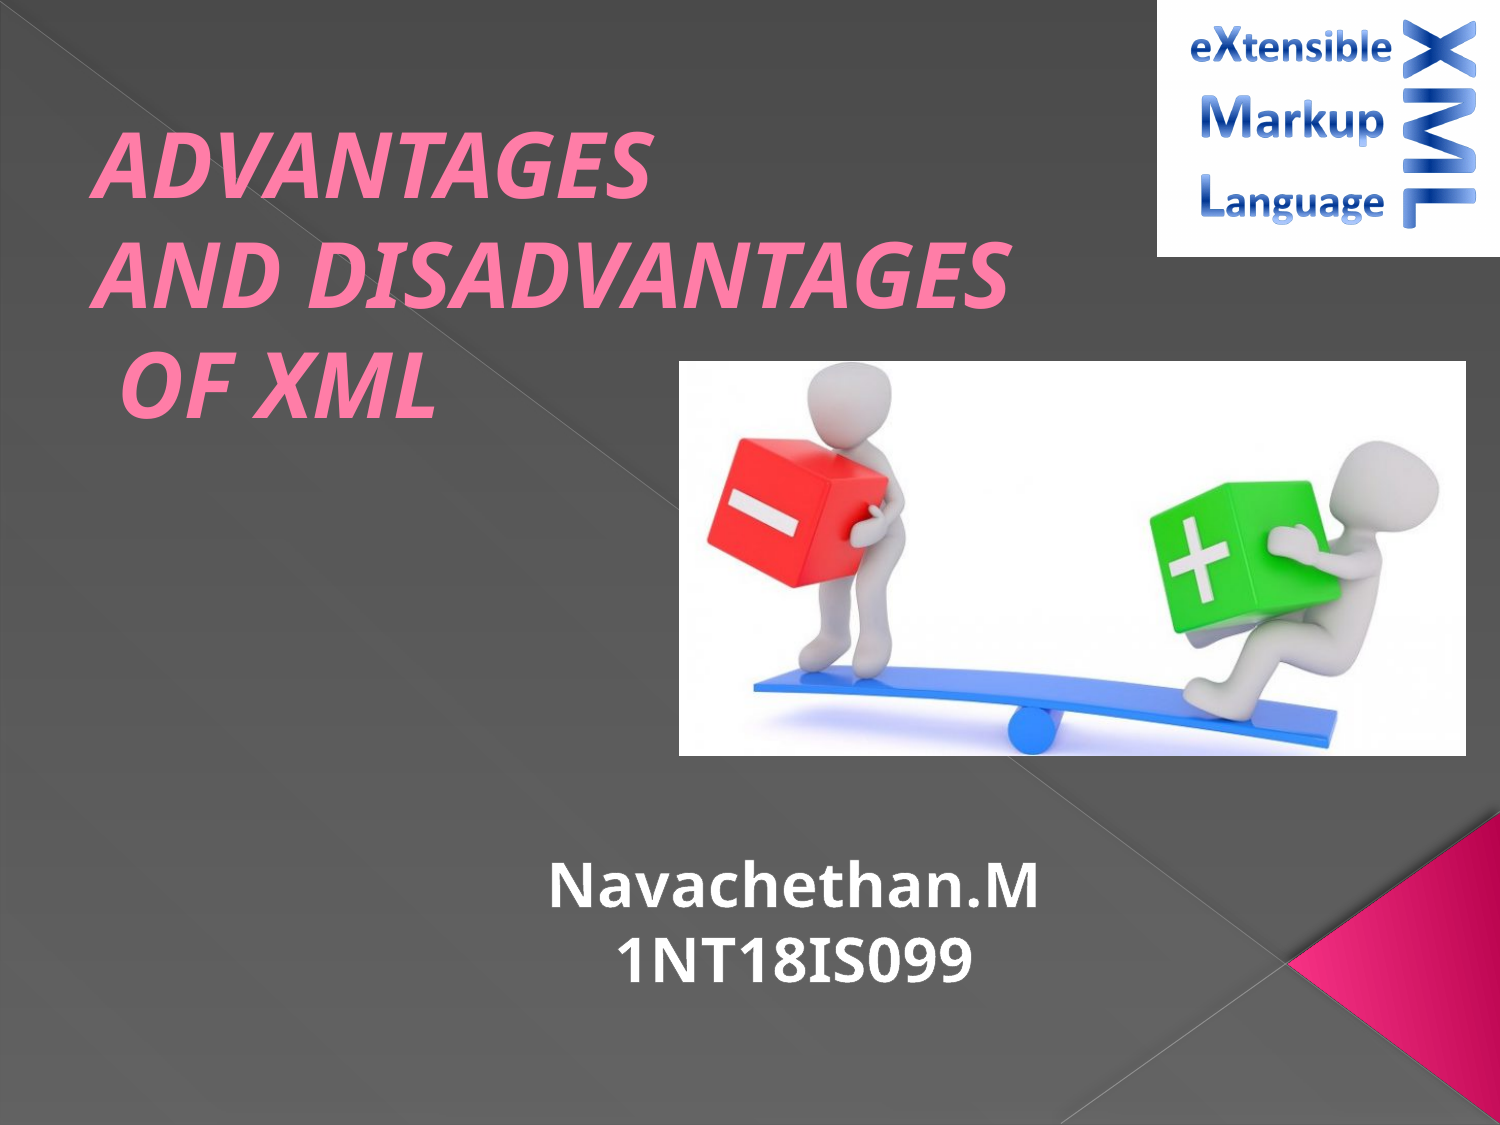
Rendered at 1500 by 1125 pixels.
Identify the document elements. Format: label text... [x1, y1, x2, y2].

subtitle Navachethan.M 1NT18IS099 [135, 837, 1459, 1125]
title ADVANTAGES AND DISADVANTAGES OF XML [0, 0, 1500, 445]
picture [1157, 0, 1500, 258]
picture [678, 361, 1467, 756]
